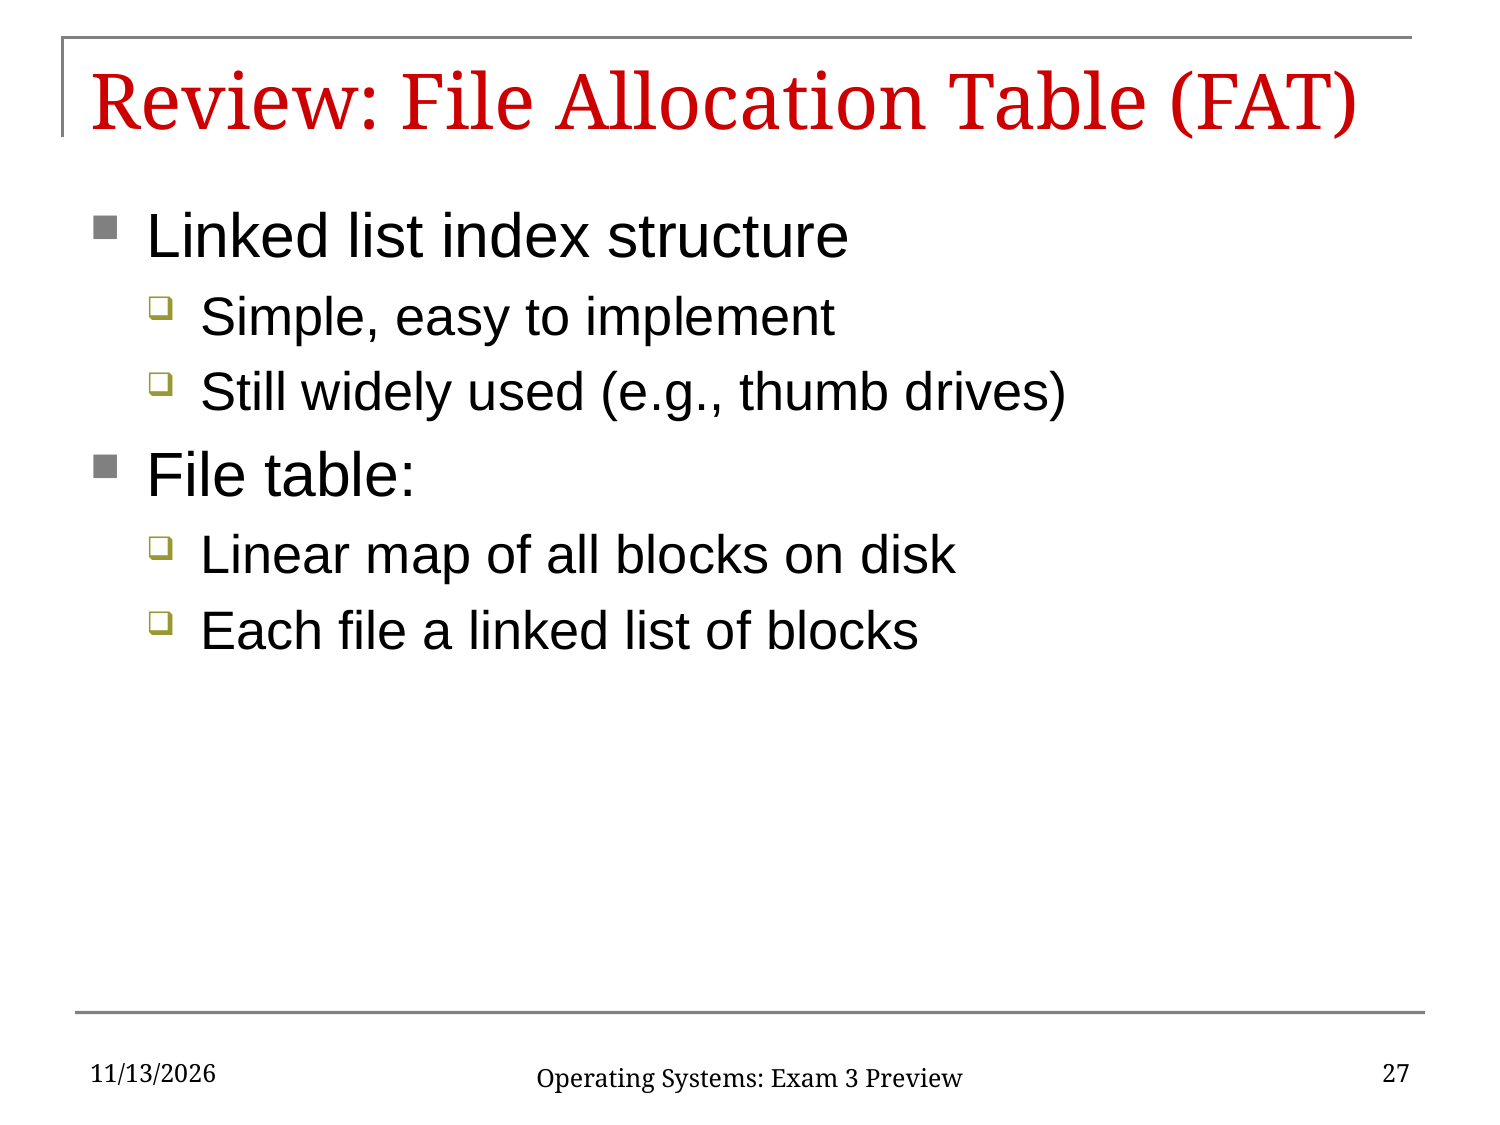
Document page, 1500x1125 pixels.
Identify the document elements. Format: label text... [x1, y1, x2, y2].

footer Operating Systems: Exam 3 Preview [512, 1024, 988, 1101]
slide_number 27 [1074, 1023, 1426, 1100]
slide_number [74, 1023, 426, 1100]
list Linked list index structure Simple, easy to implement Still widely used (e.g., thumb drives) File table: Linear map of all blocks on disk Each file a linked list of blocks [75, 187, 1425, 1006]
title Review: File Allocation Table (FAT) [75, 45, 1425, 163]
